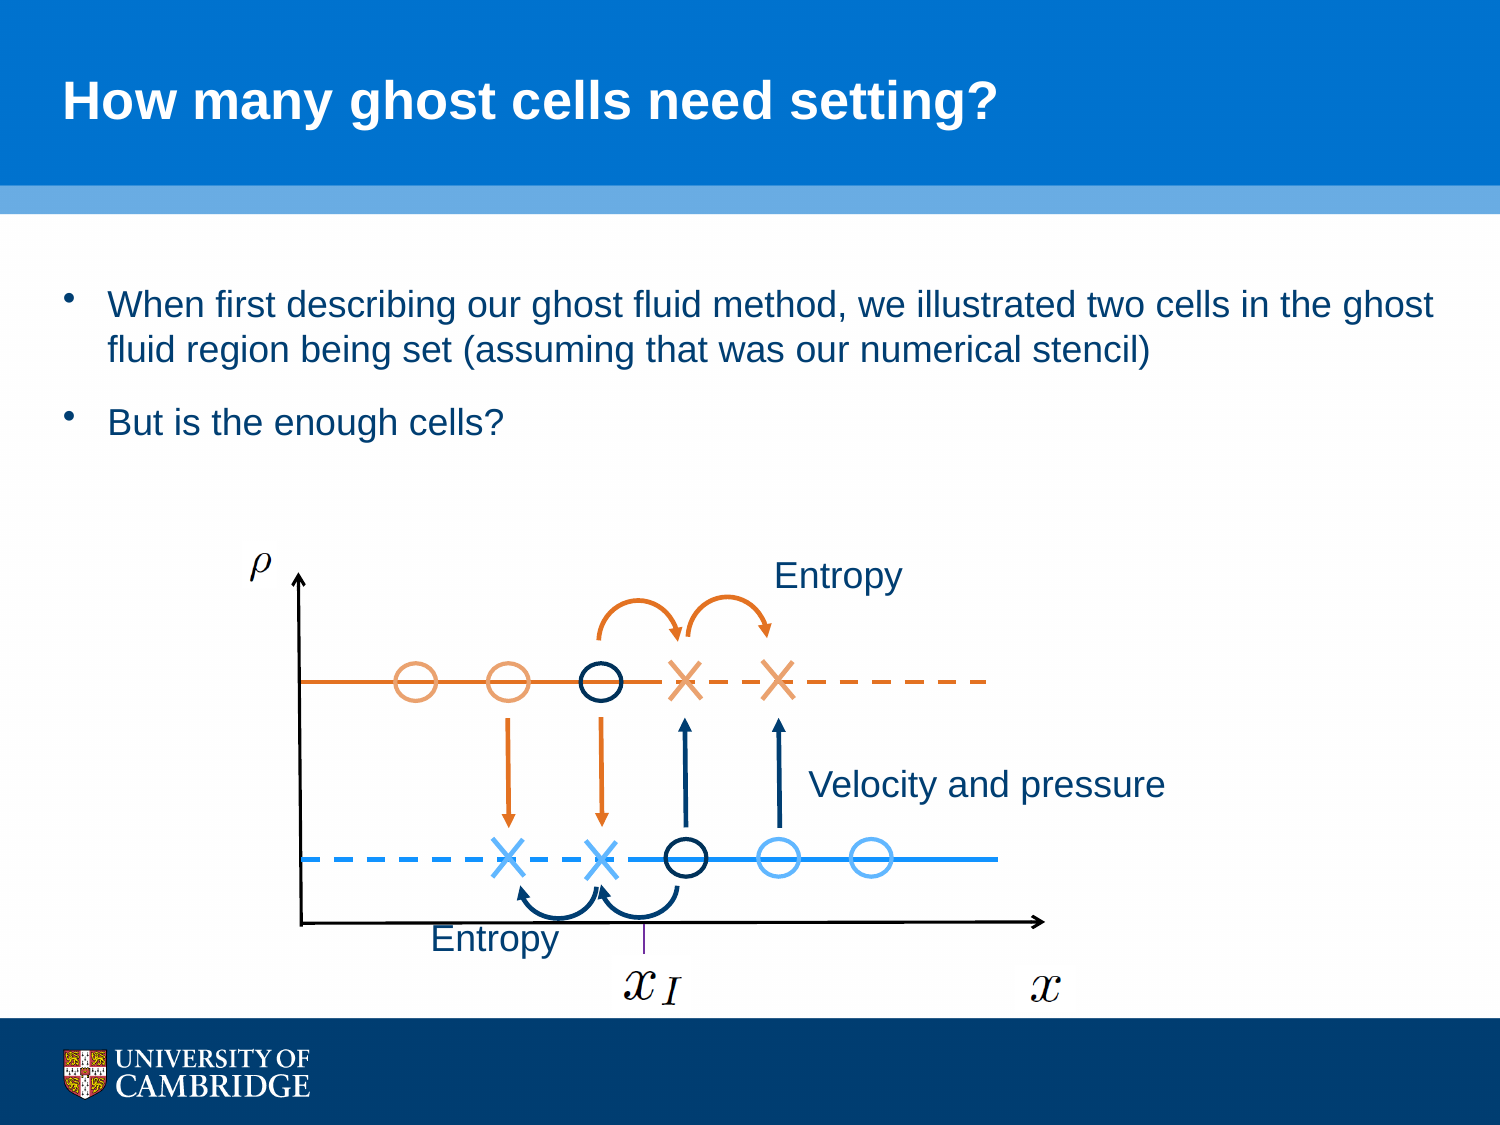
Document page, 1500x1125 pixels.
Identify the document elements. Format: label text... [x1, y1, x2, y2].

text_box Entropy [415, 906, 788, 967]
text_box [516, 885, 598, 906]
text_box [597, 599, 683, 642]
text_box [585, 840, 618, 880]
text_box [487, 690, 530, 704]
text_box [580, 690, 622, 704]
text_box Entropy [759, 543, 1132, 604]
text_box [663, 836, 709, 858]
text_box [761, 660, 795, 700]
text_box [492, 837, 525, 878]
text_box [669, 660, 702, 701]
text_box [393, 661, 439, 681]
text_box [756, 836, 802, 858]
title How many ghost cells need setting? [63, 65, 1437, 135]
text_box [597, 884, 679, 906]
text_box [851, 868, 891, 879]
text_box [291, 572, 306, 862]
text_box [848, 836, 894, 858]
text_box [758, 868, 799, 879]
text_box Velocity and pressure [793, 752, 1238, 813]
text_box [485, 661, 531, 681]
text_box [395, 690, 437, 704]
text_box [578, 661, 624, 681]
text_box [788, 914, 1046, 930]
text_box [687, 596, 772, 639]
list When first describing our ghost fluid method, we illustrated two cells in the ghost fluid region being set (assuming that was our numerical stencil) But is the enough cells? [63, 280, 1437, 948]
text_box [666, 868, 706, 879]
picture [0, 0, 1500, 1125]
